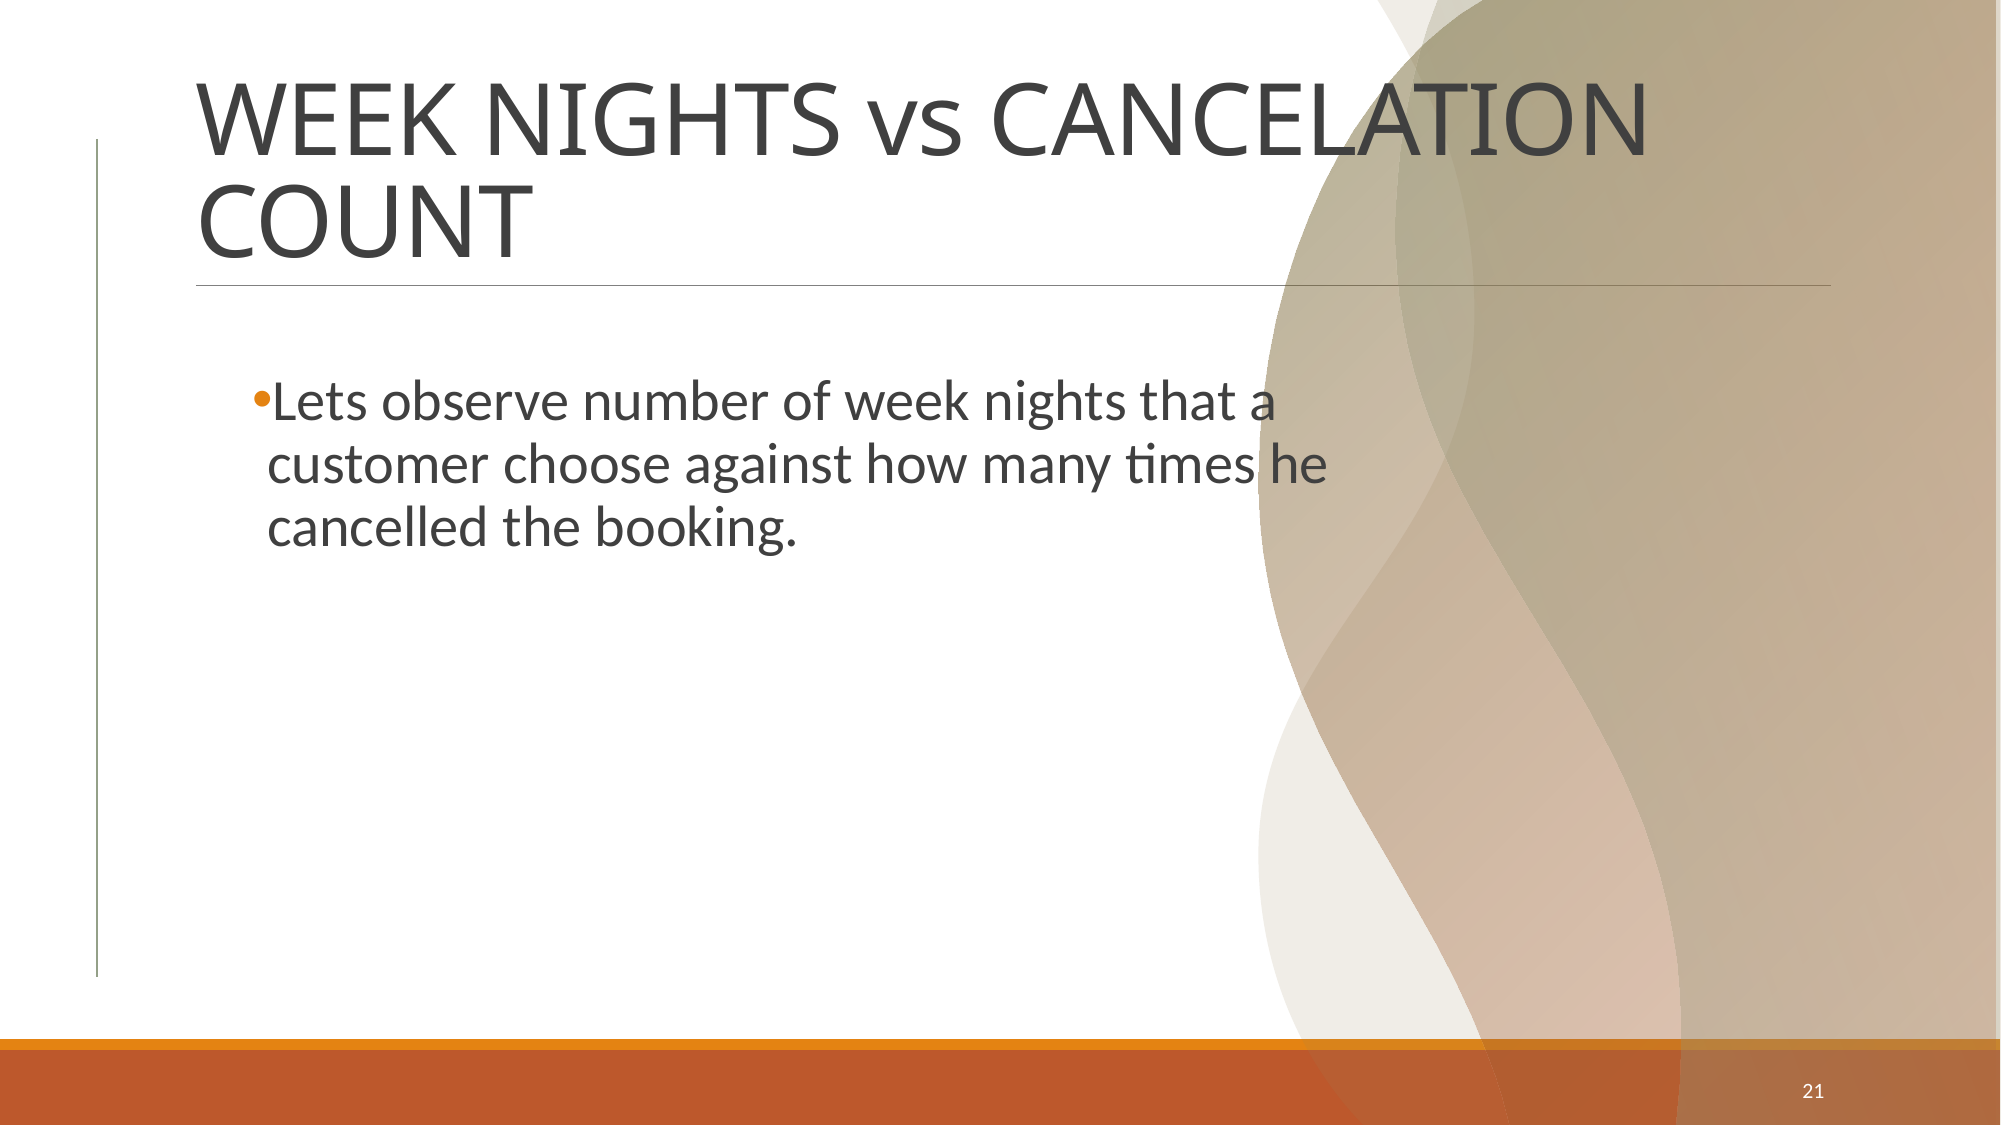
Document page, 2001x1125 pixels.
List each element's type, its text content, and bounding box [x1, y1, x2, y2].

title WEEK NIGHTS vs CANCELATION COUNT [180, 47, 1830, 285]
slide_number 21 [1624, 1059, 1840, 1120]
list Lets observe number of week nights that a customer choose against how many times he cancelled the booking. [251, 363, 1476, 1061]
